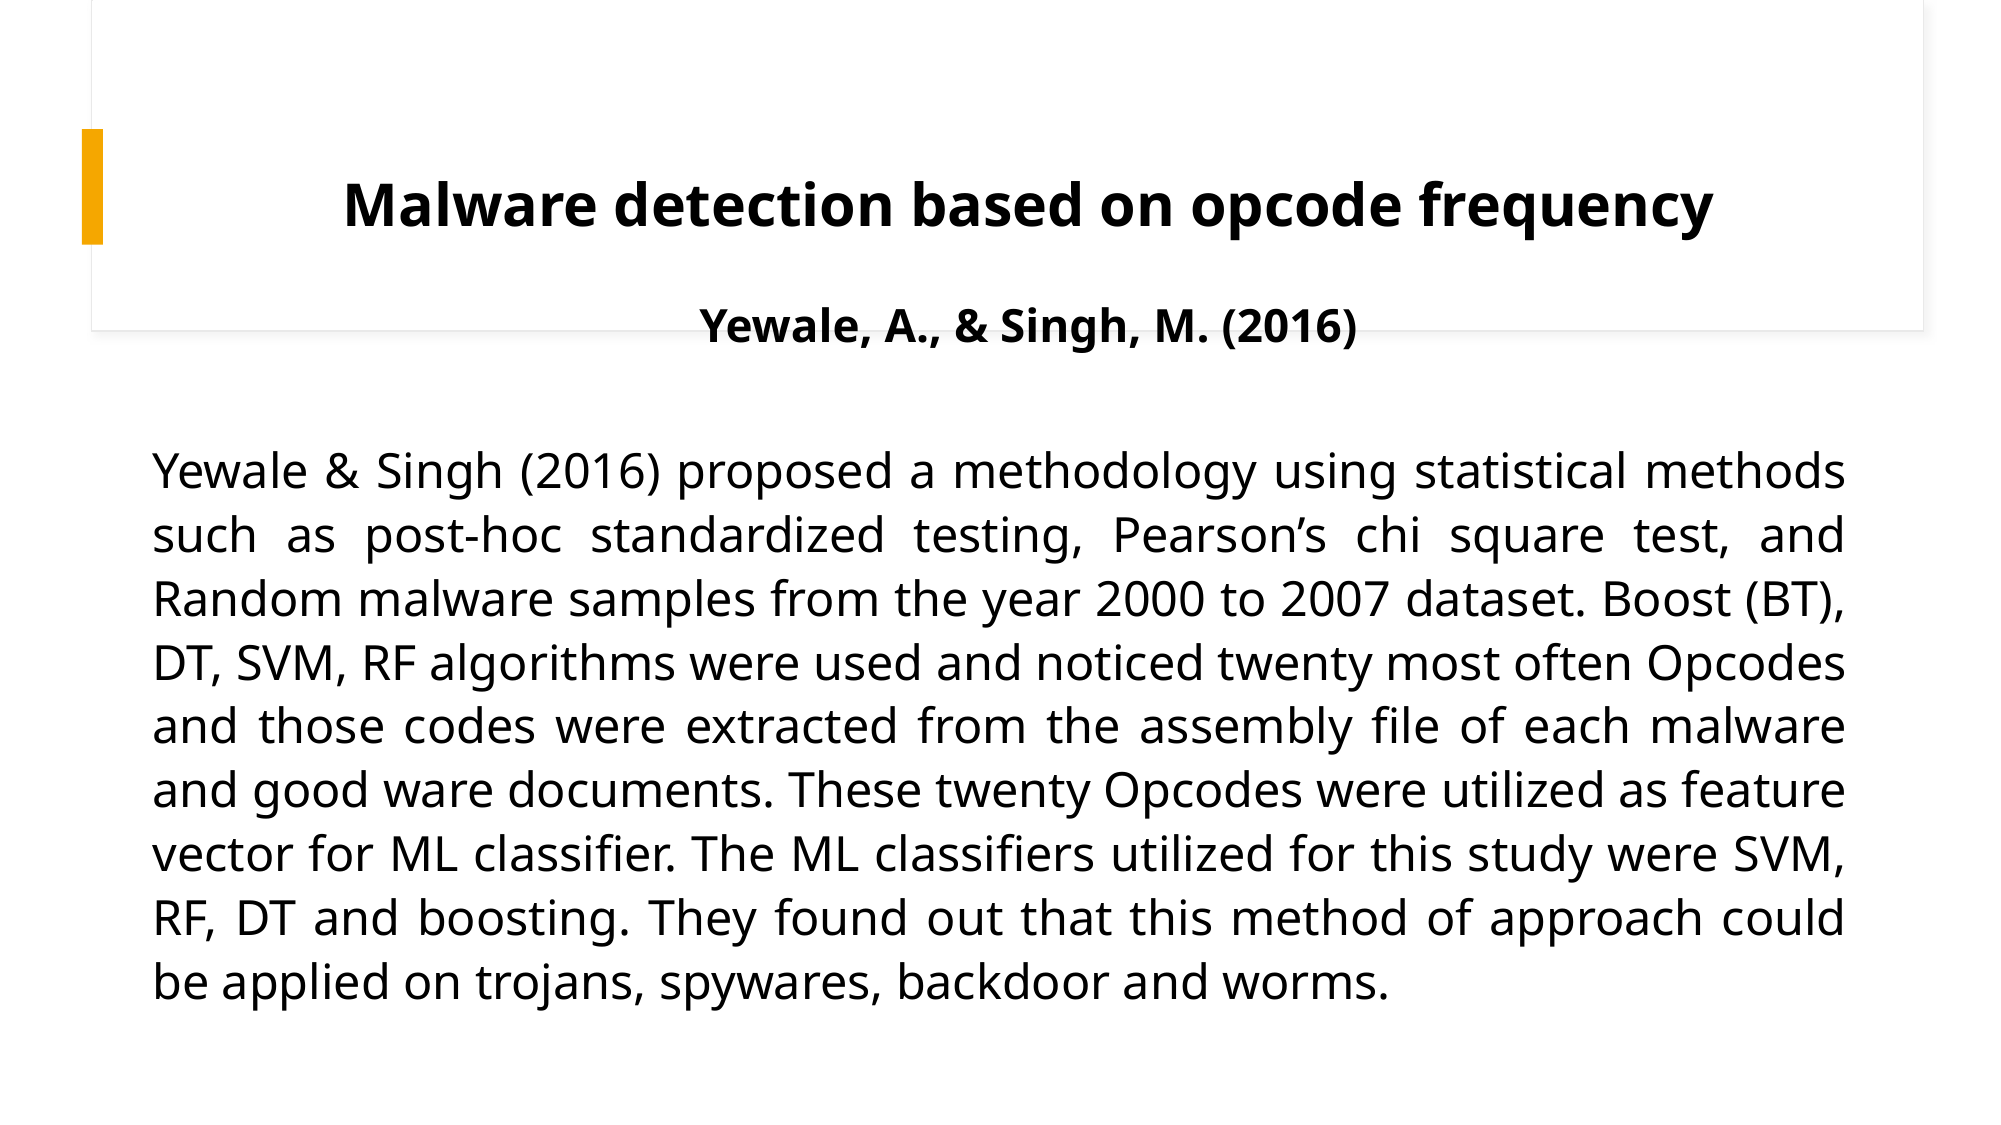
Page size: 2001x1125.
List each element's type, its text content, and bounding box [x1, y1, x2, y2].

title Malware detection based on opcode frequency Yewale, A., & Singh, M. (2016) [194, 167, 1863, 361]
list Yewale & Singh (2016) proposed a methodology using statistical methods such as post-hoc standardized testing, Pearson’s chi square test, and Random malware samples from the year 2000 to 2007 dataset. Boost (BT), DT, SVM, RF algorithms were used and noticed twenty most often Opcodes and those codes were extracted from the assembly file of each malware and good ware documents. These twenty Opcodes were utilized as feature vector for ML classifier. The ML classifiers utilized for this study were SVM, RF, DT and boosting. They found out that this method of approach could be applied on trojans, spywares, backdoor and worms. [137, 426, 1863, 1027]
